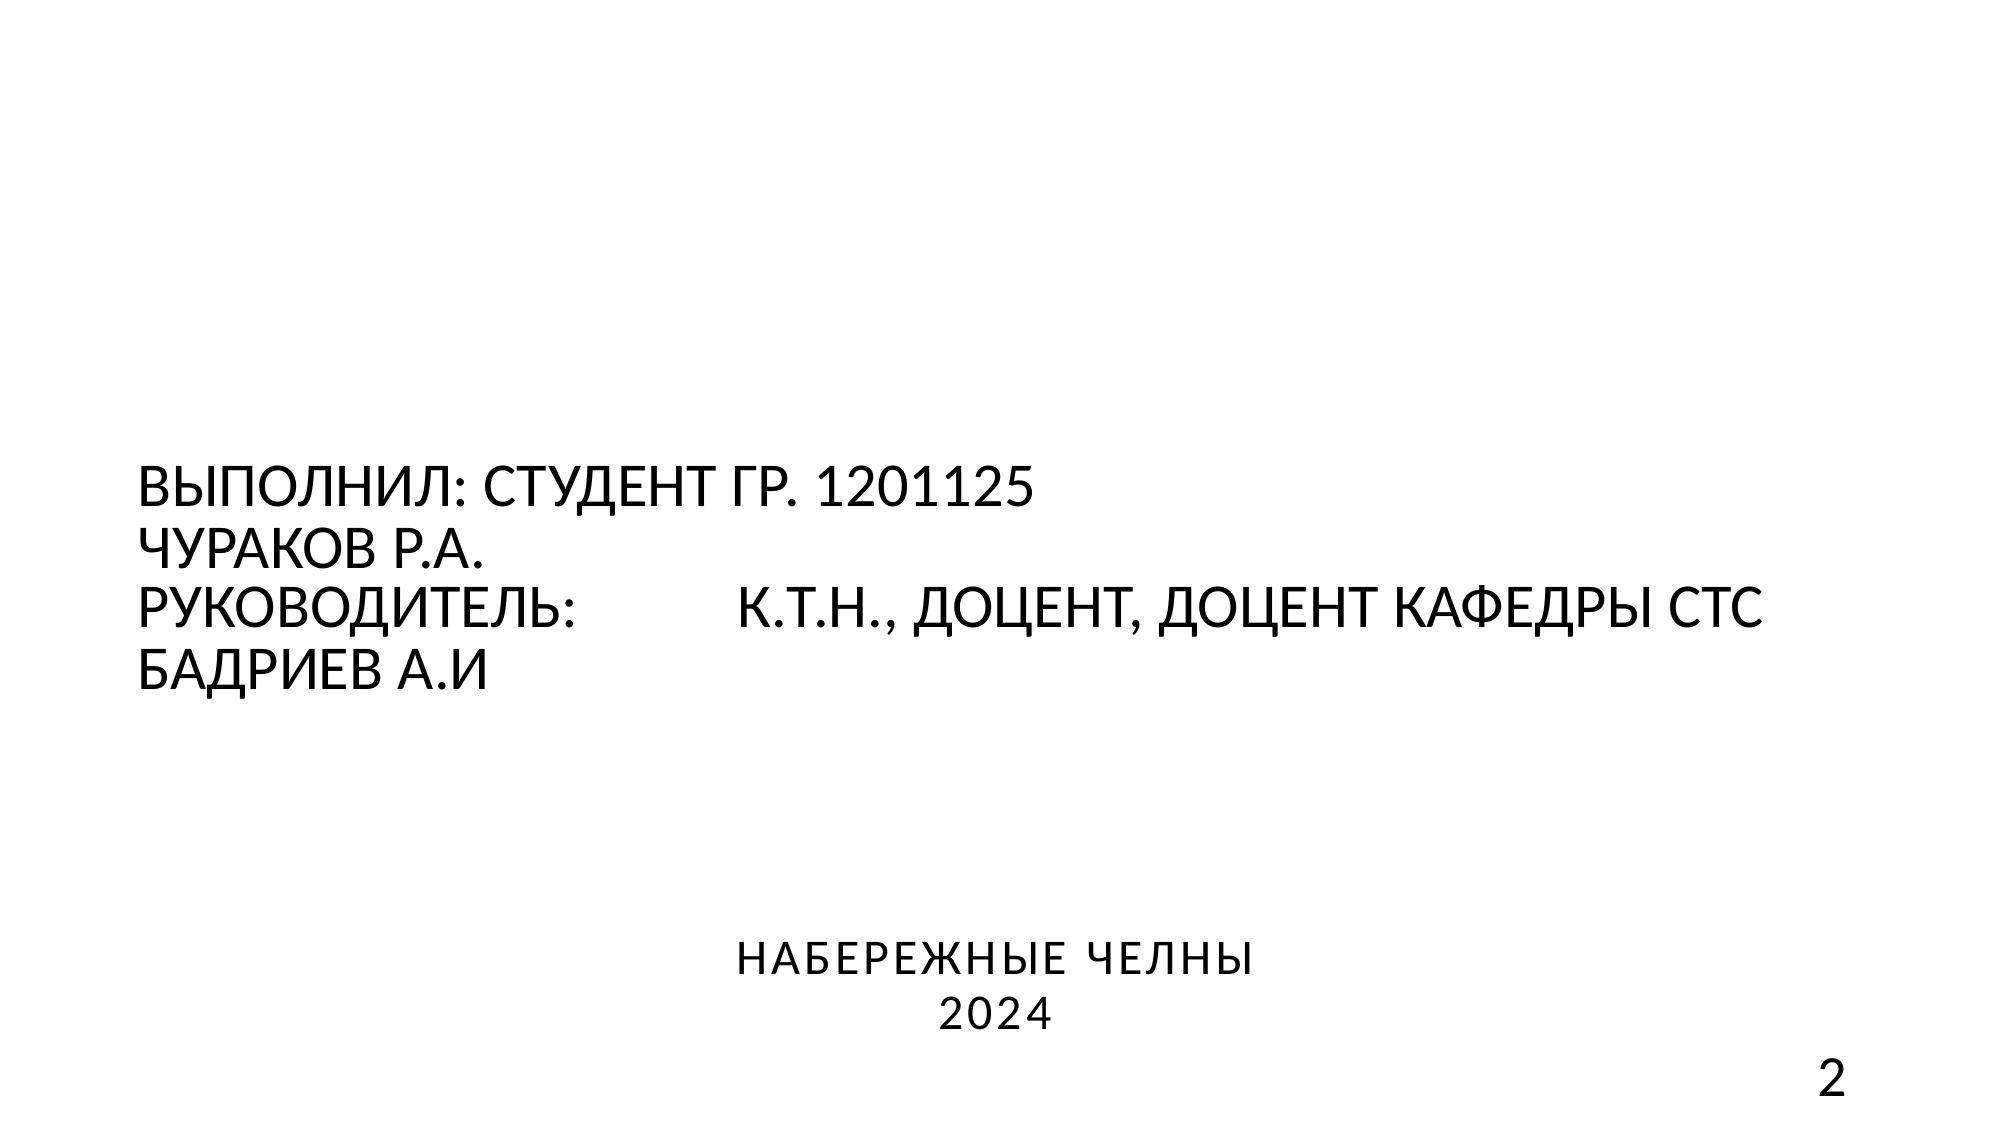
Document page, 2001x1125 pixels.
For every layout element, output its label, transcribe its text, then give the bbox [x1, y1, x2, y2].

text_box Набережные Челны 2024 [671, 929, 1319, 1040]
text_box Выполнил: студент гр. 1201125 Чураков Р.А. [137, 456, 1255, 577]
text_box Руководитель: к.т.н., доцент, доцент кафедры СТС Бадриев А.И [137, 577, 1802, 703]
slide_number 2 [1412, 1042, 1863, 1103]
